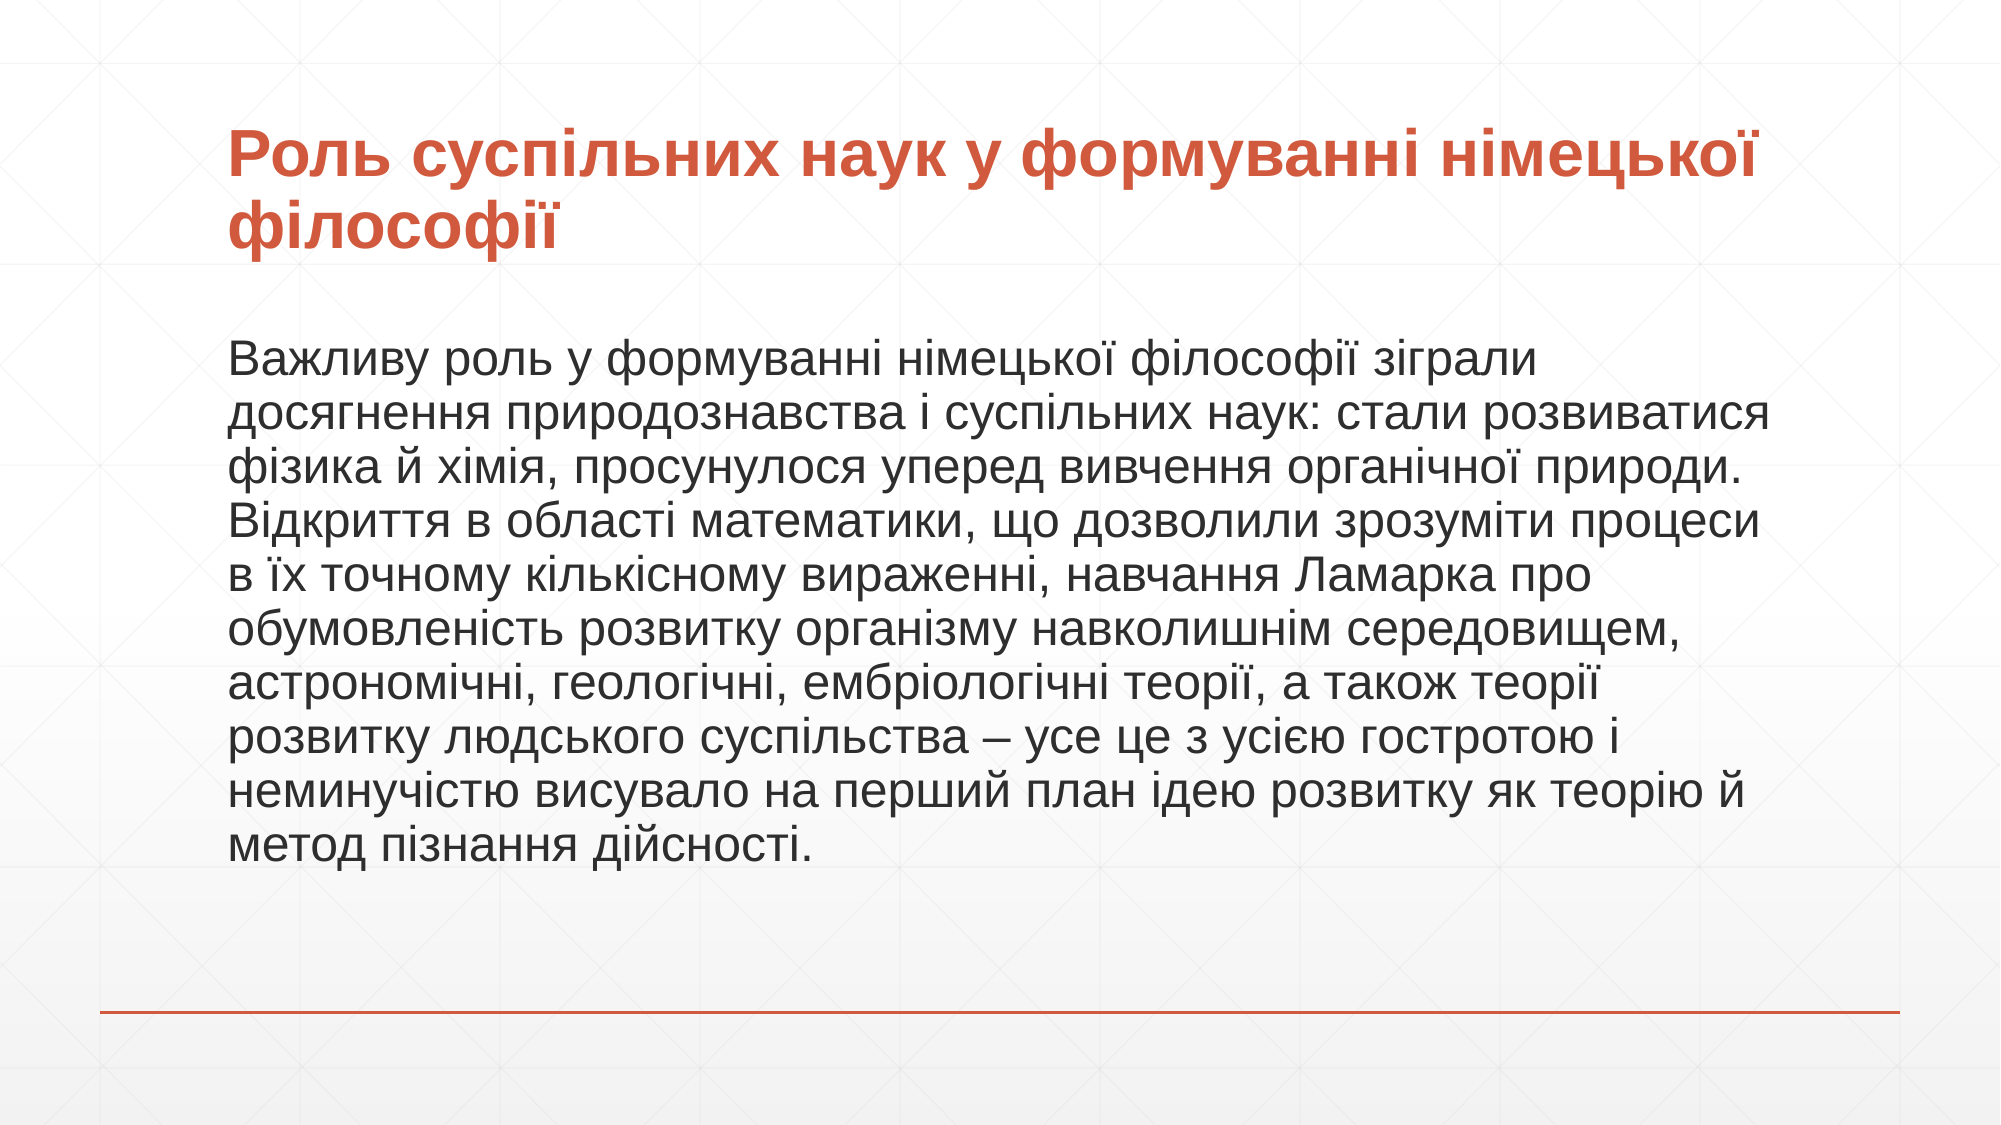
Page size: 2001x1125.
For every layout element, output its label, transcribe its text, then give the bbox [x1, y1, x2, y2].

list Важливу роль у формуванні німецької філософії зіграли досягнення природознавства і суспільних наук: стали розвиватися фізика й хімія, просунулося уперед вивчення органічної природи. Відкриття в області математики, що дозволили зрозуміти процеси в їх точному кількісному вираженні, навчання Ламарка про обумовленість розвитку організму навколишнім середовищем, астрономічні, геологічні, ембріологічні теорії, а також теорії розвитку людського суспільства – усе це з усією гостротою і неминучістю висувало на перший план ідею розвитку як теорію й метод пізнання дійсності. [212, 324, 1788, 950]
title Роль суспільних наук у формуванні німецької філософії [212, 82, 1788, 271]
